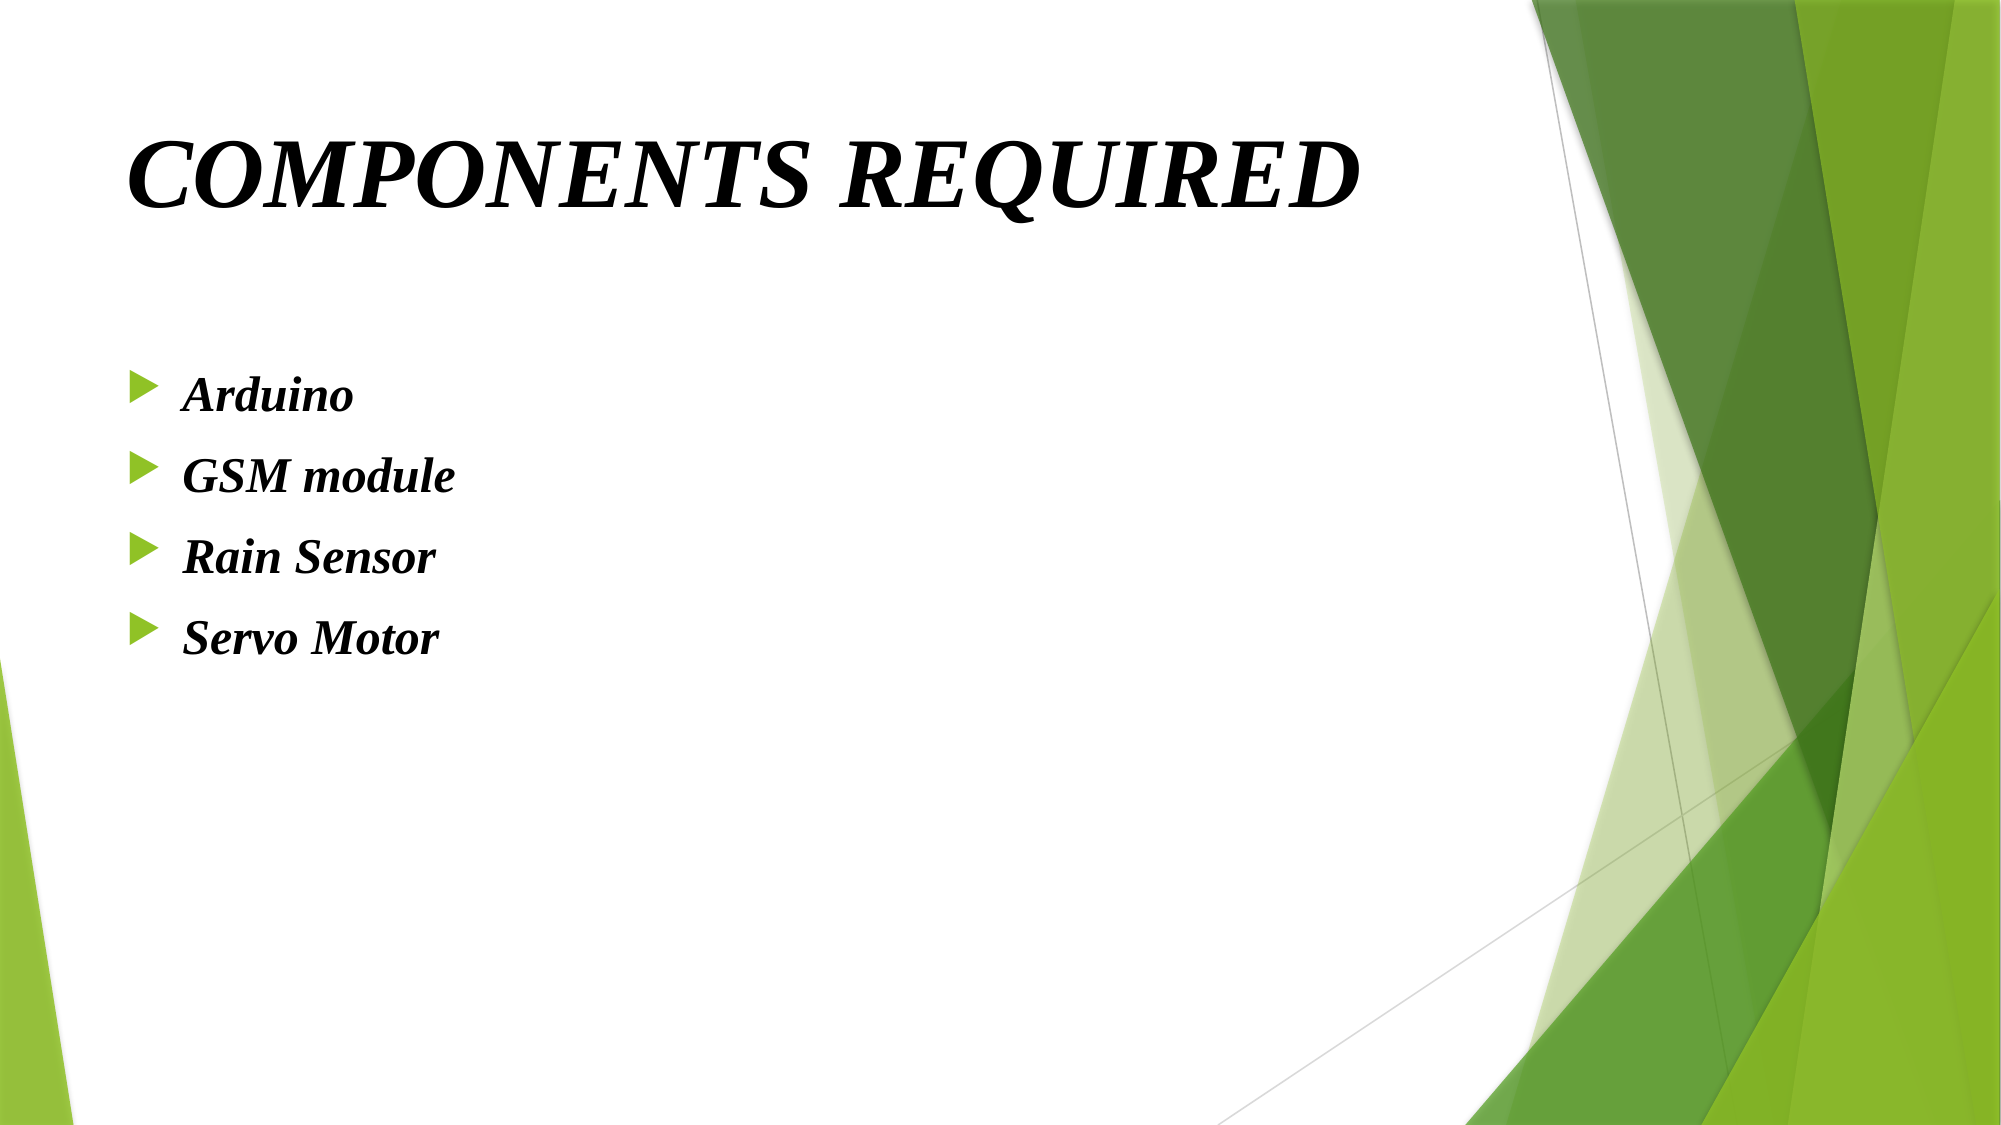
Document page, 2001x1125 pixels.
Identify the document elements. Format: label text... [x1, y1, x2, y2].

title COMPONENTS REQUIRED [111, 99, 1522, 317]
list Arduino GSM module Rain Sensor Servo Motor [111, 354, 1522, 992]
